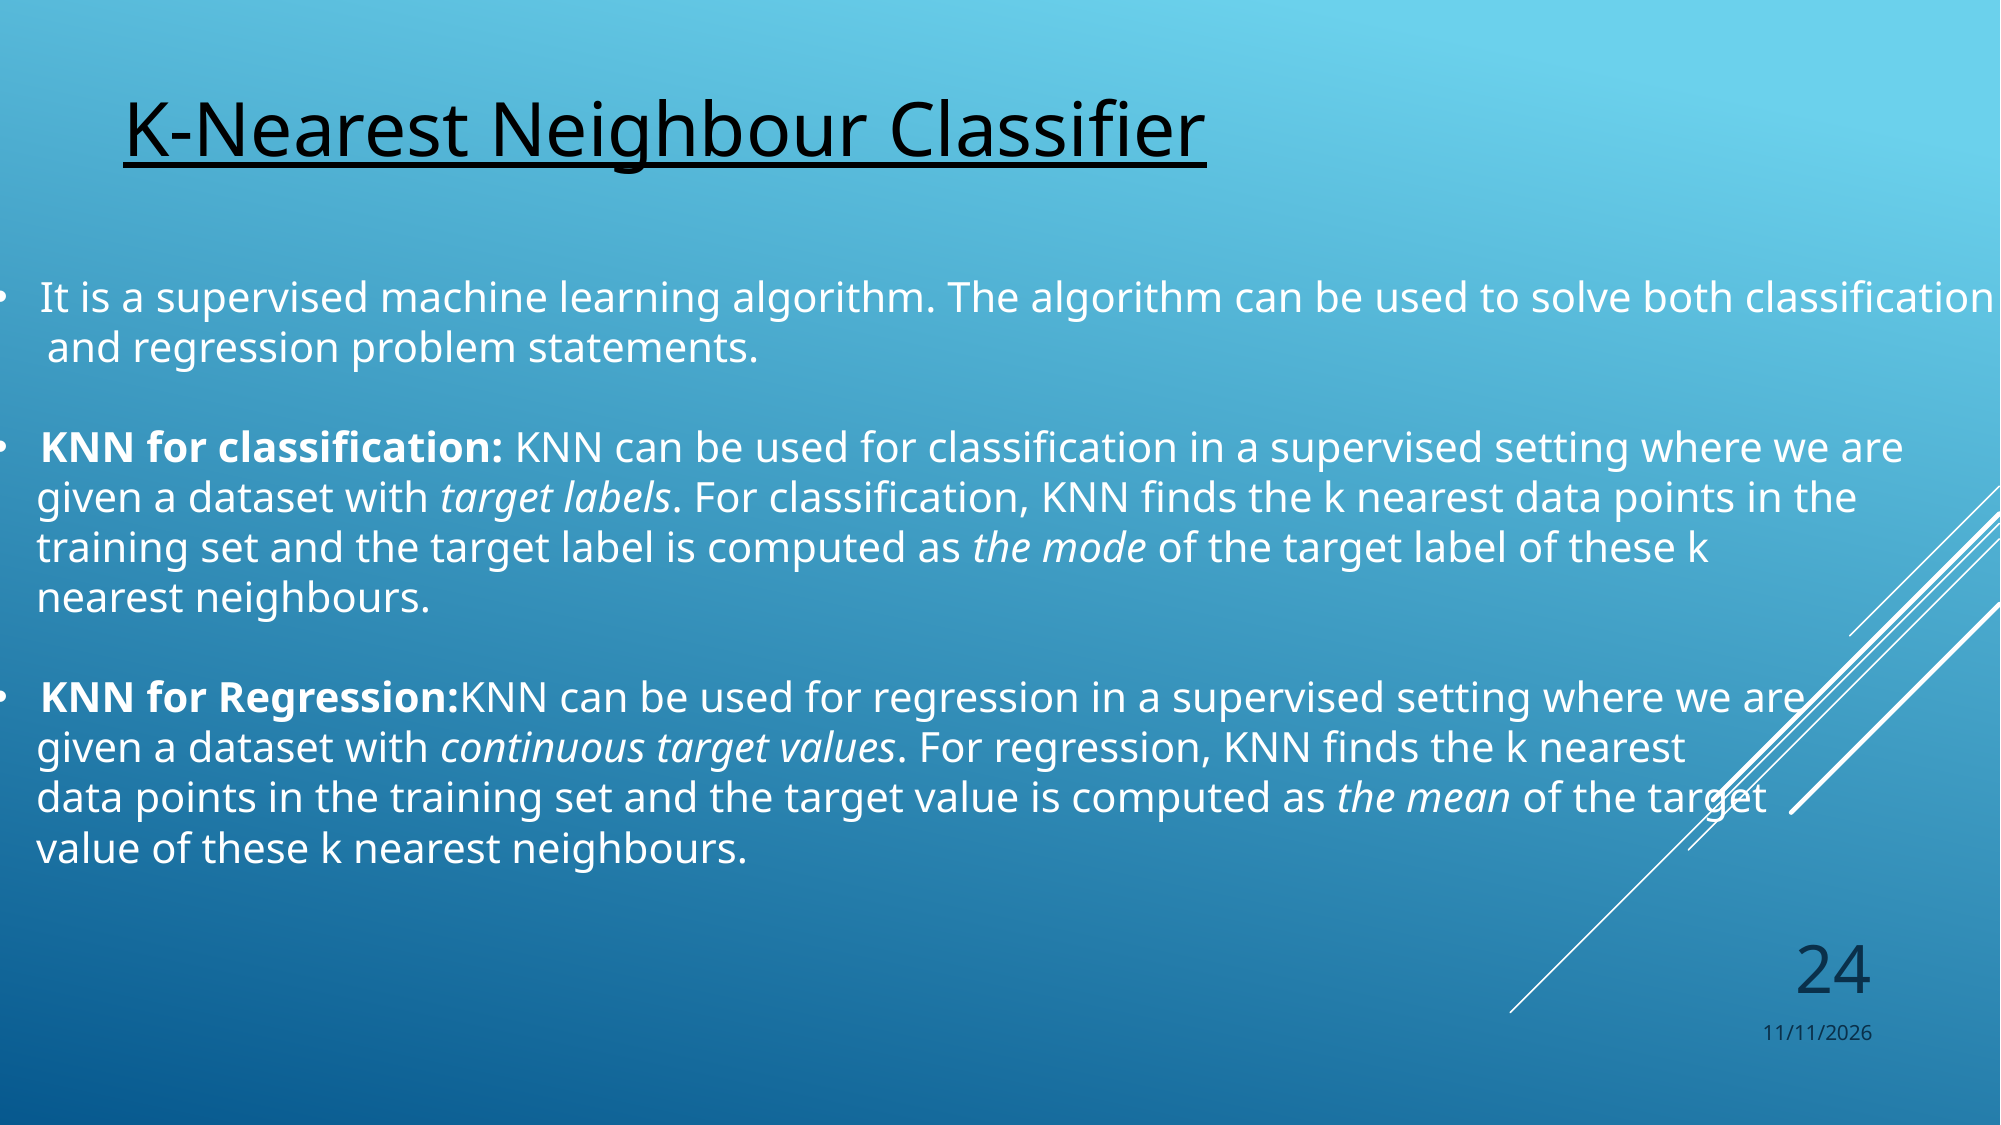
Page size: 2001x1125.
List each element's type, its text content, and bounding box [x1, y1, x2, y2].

slide_number 24 [1700, 979, 1888, 1025]
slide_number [1624, 1012, 1888, 1073]
text_box It is a supervised machine learning algorithm. The algorithm can be used to solve both classification and regression problem statements. KNN for classification: KNN can be used for classification in a supervised setting where we are given a dataset with target labels. For classification, KNN finds the k nearest data points in the training set and the target label is computed as the mode of the target label of these k nearest neighbours. KNN for Regression:KNN can be used for regression in a supervised setting where we are given a dataset with continuous target values. For regression, KNN finds the k nearest data points in the training set and the target value is computed as the mean of the target value of these k nearest neighbours. [0, 263, 2000, 979]
text_box K-Nearest Neighbour Classifier [108, 74, 1223, 180]
